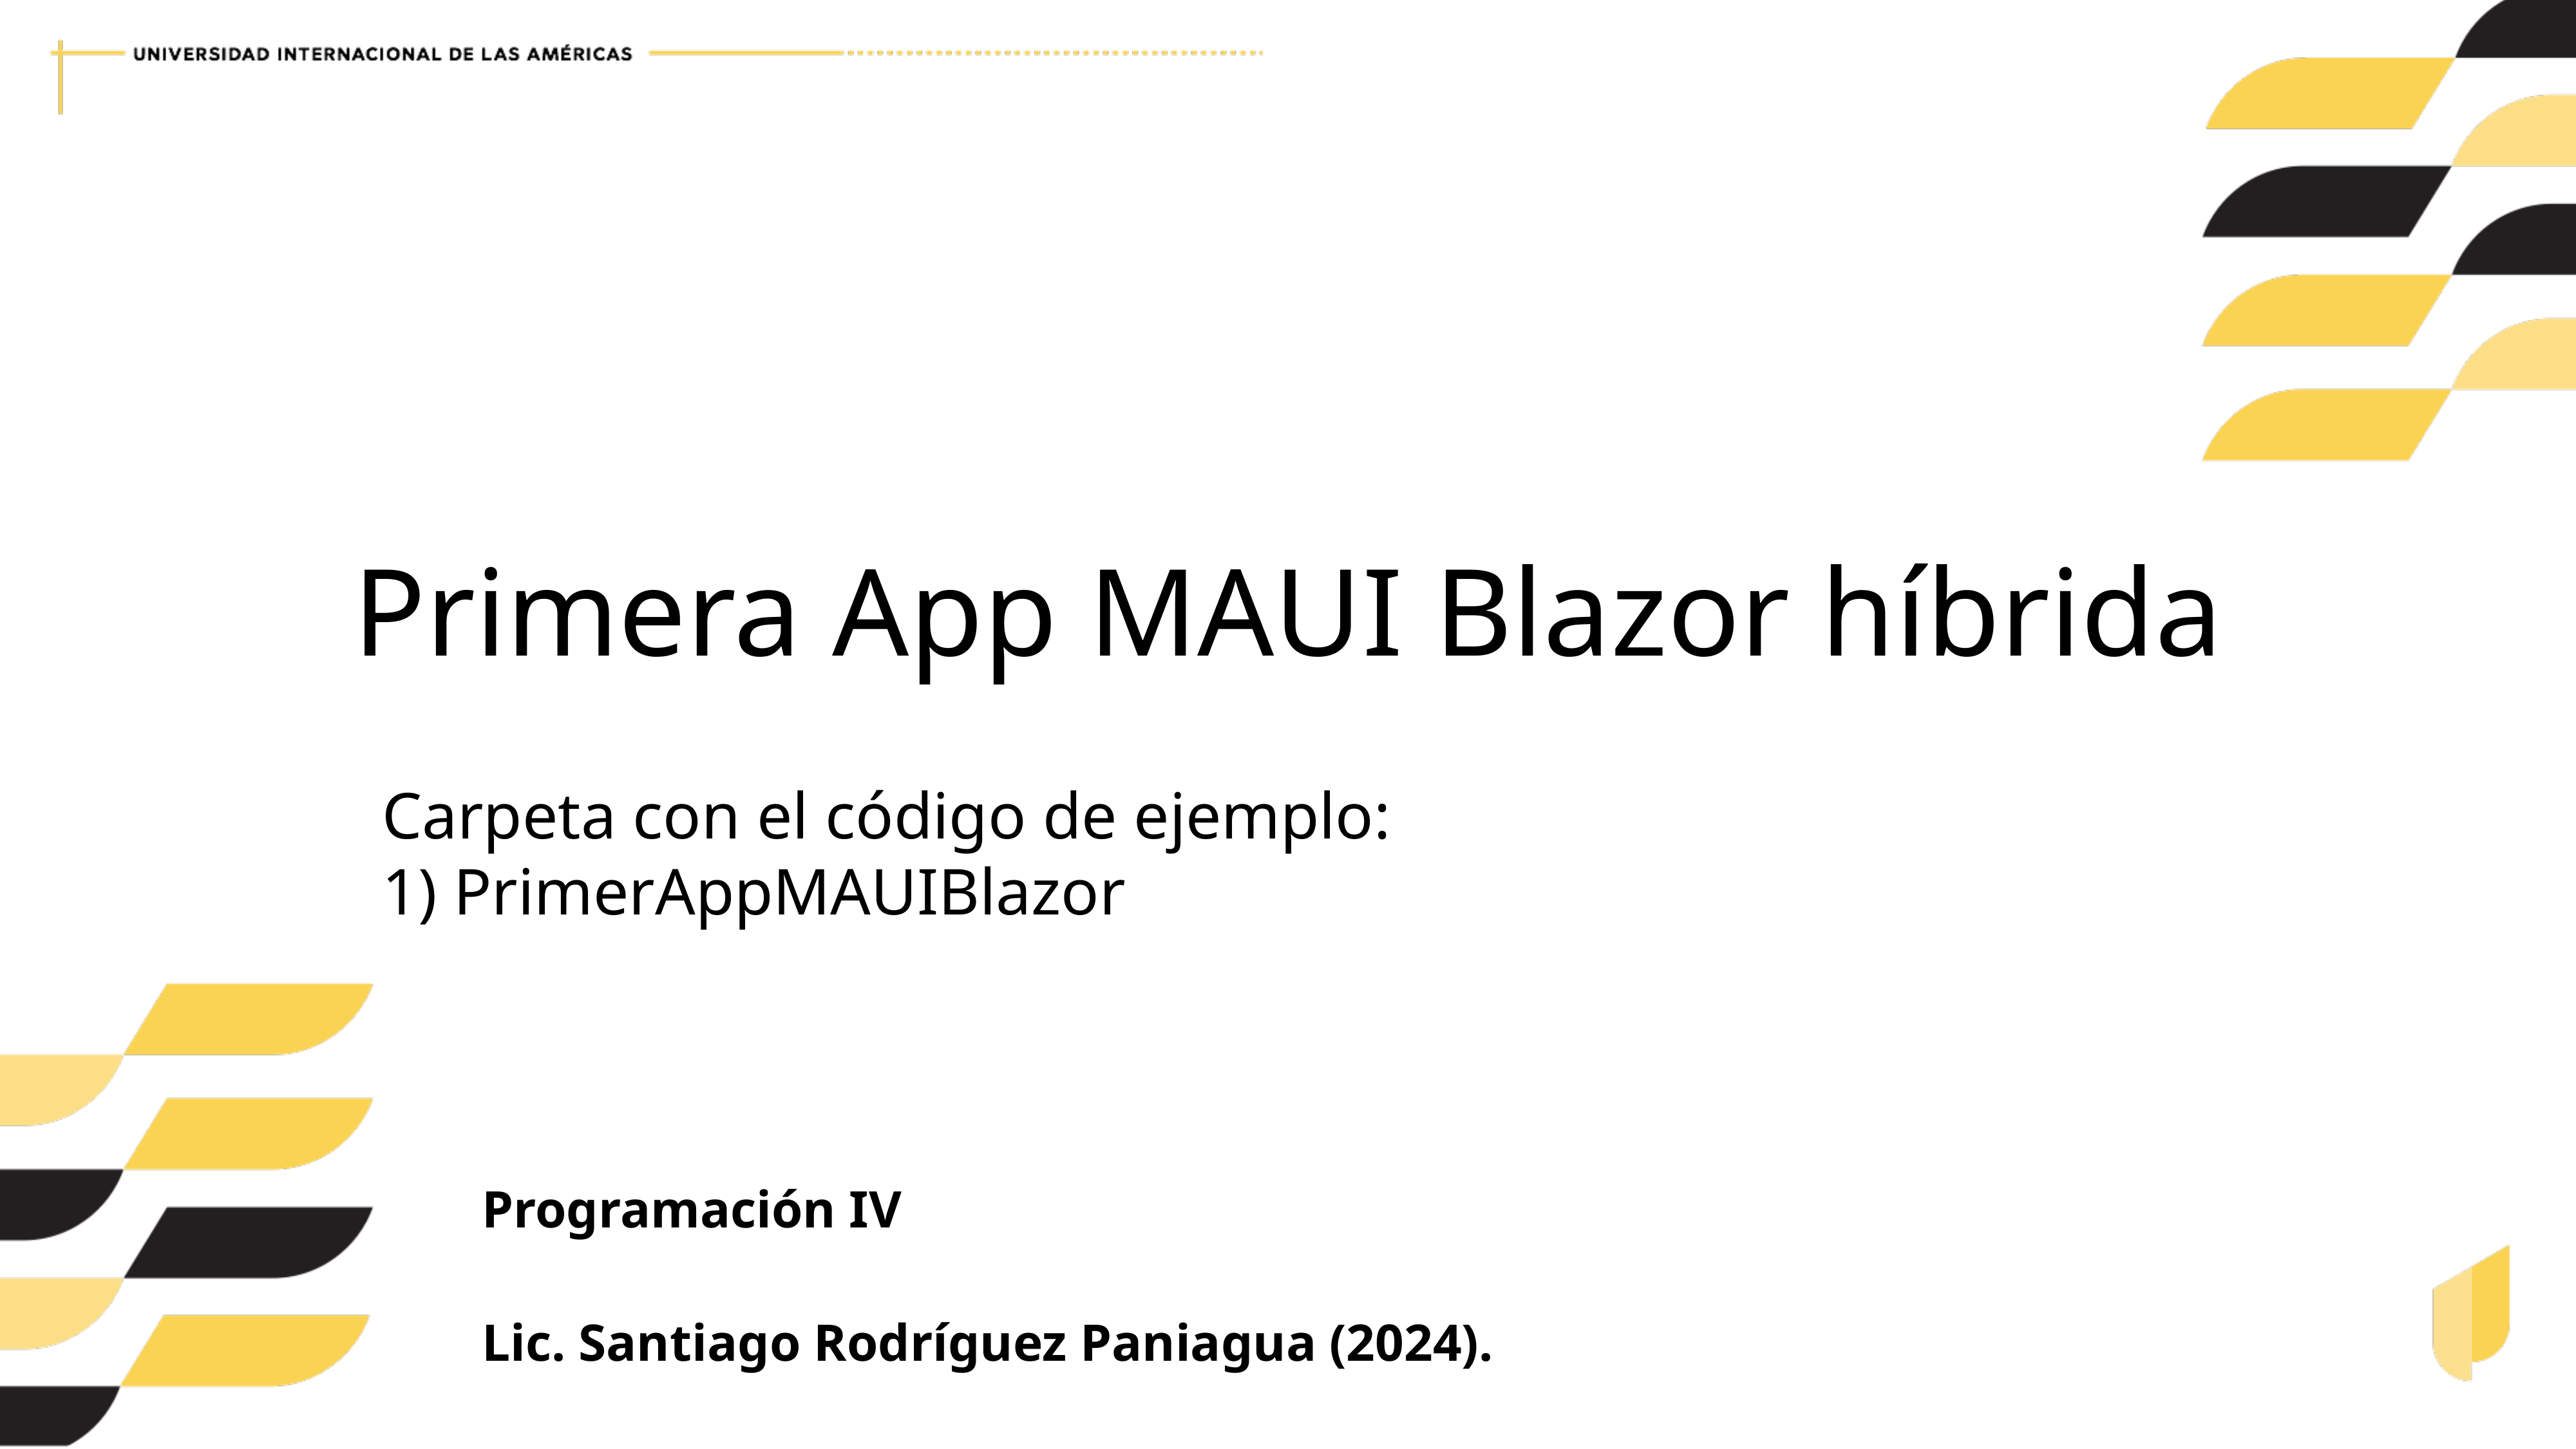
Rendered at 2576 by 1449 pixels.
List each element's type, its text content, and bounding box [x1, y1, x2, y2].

list Programación IV Lic. Santiago Rodríguez Paniagua (2024). [476, 1171, 2429, 1379]
list Primera App MAUI Blazor híbrida [312, 491, 2264, 725]
picture [0, 0, 2576, 1449]
text_box Carpeta con el código de ejemplo: 1) PrimerAppMAUIBlazor [376, 768, 2264, 934]
